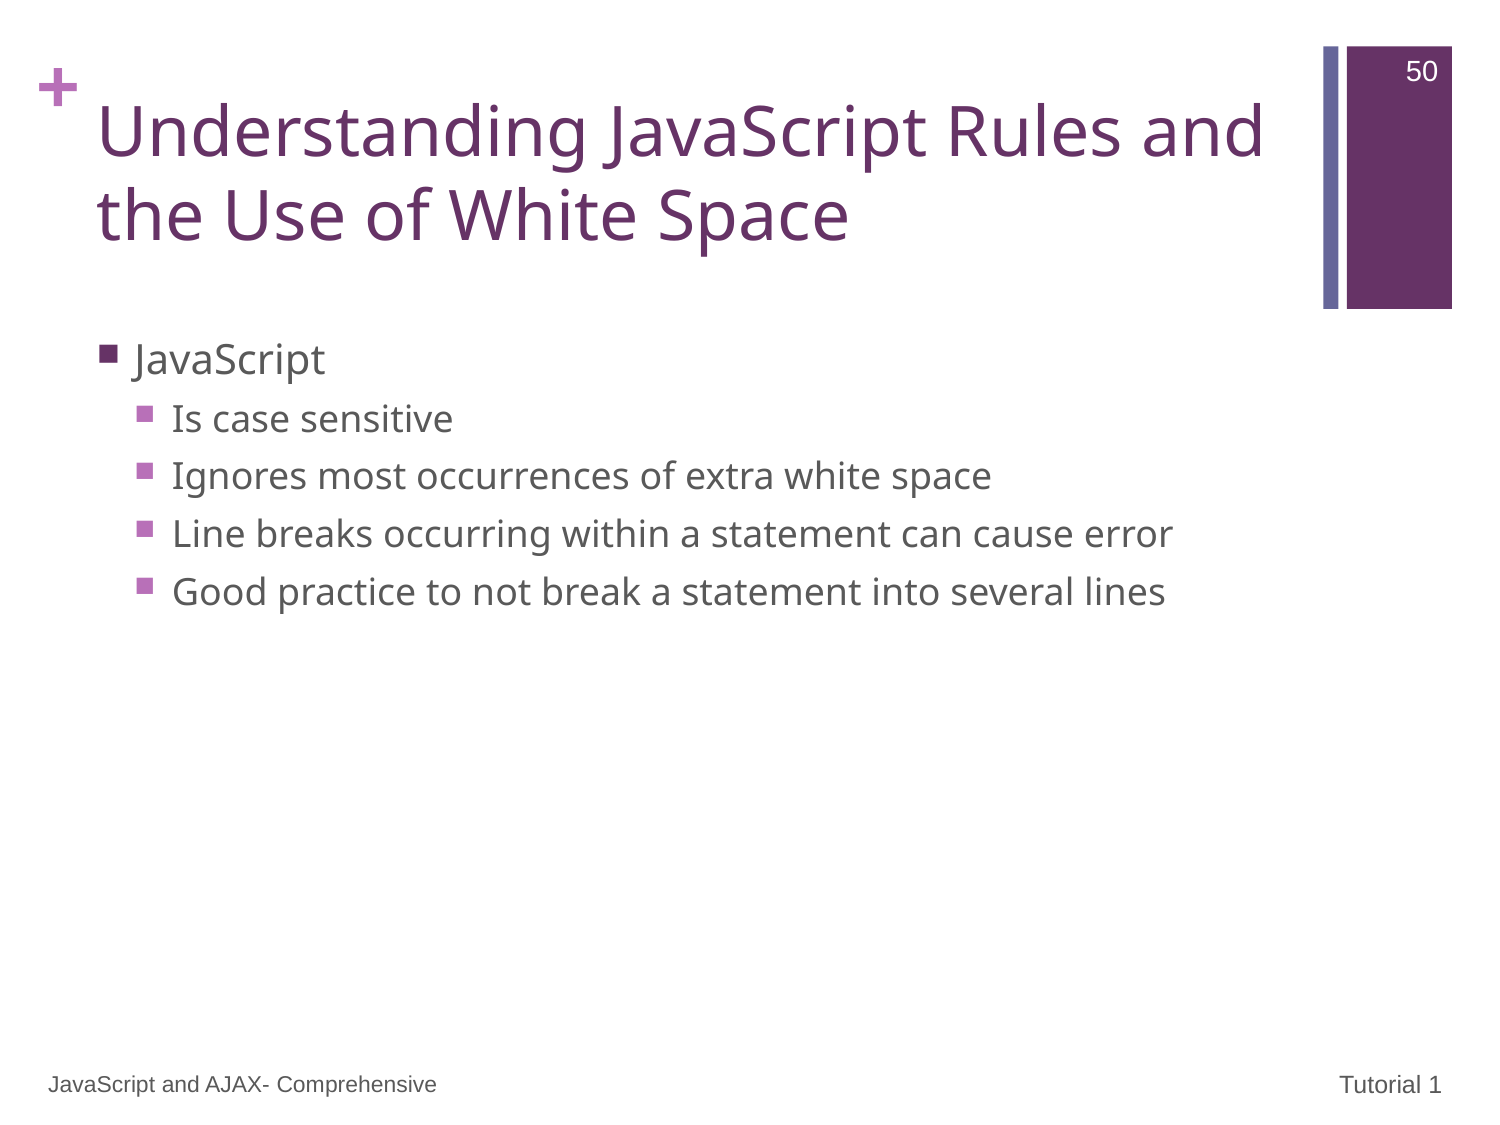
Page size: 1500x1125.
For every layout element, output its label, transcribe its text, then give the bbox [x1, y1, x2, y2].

slide_number Tutorial 1 [1114, 1053, 1465, 1114]
list JavaScript Is case sensitive Ignores most occurrences of extra white space Line breaks occurring within a statement can cause error Good practice to not break a statement into several lines [81, 324, 1322, 1005]
title Understanding JavaScript Rules and the Use of White Space [81, 79, 1322, 263]
footer JavaScript and AJAX- Comprehensive [33, 1053, 1038, 1114]
slide_number 50 [1362, 39, 1454, 100]
